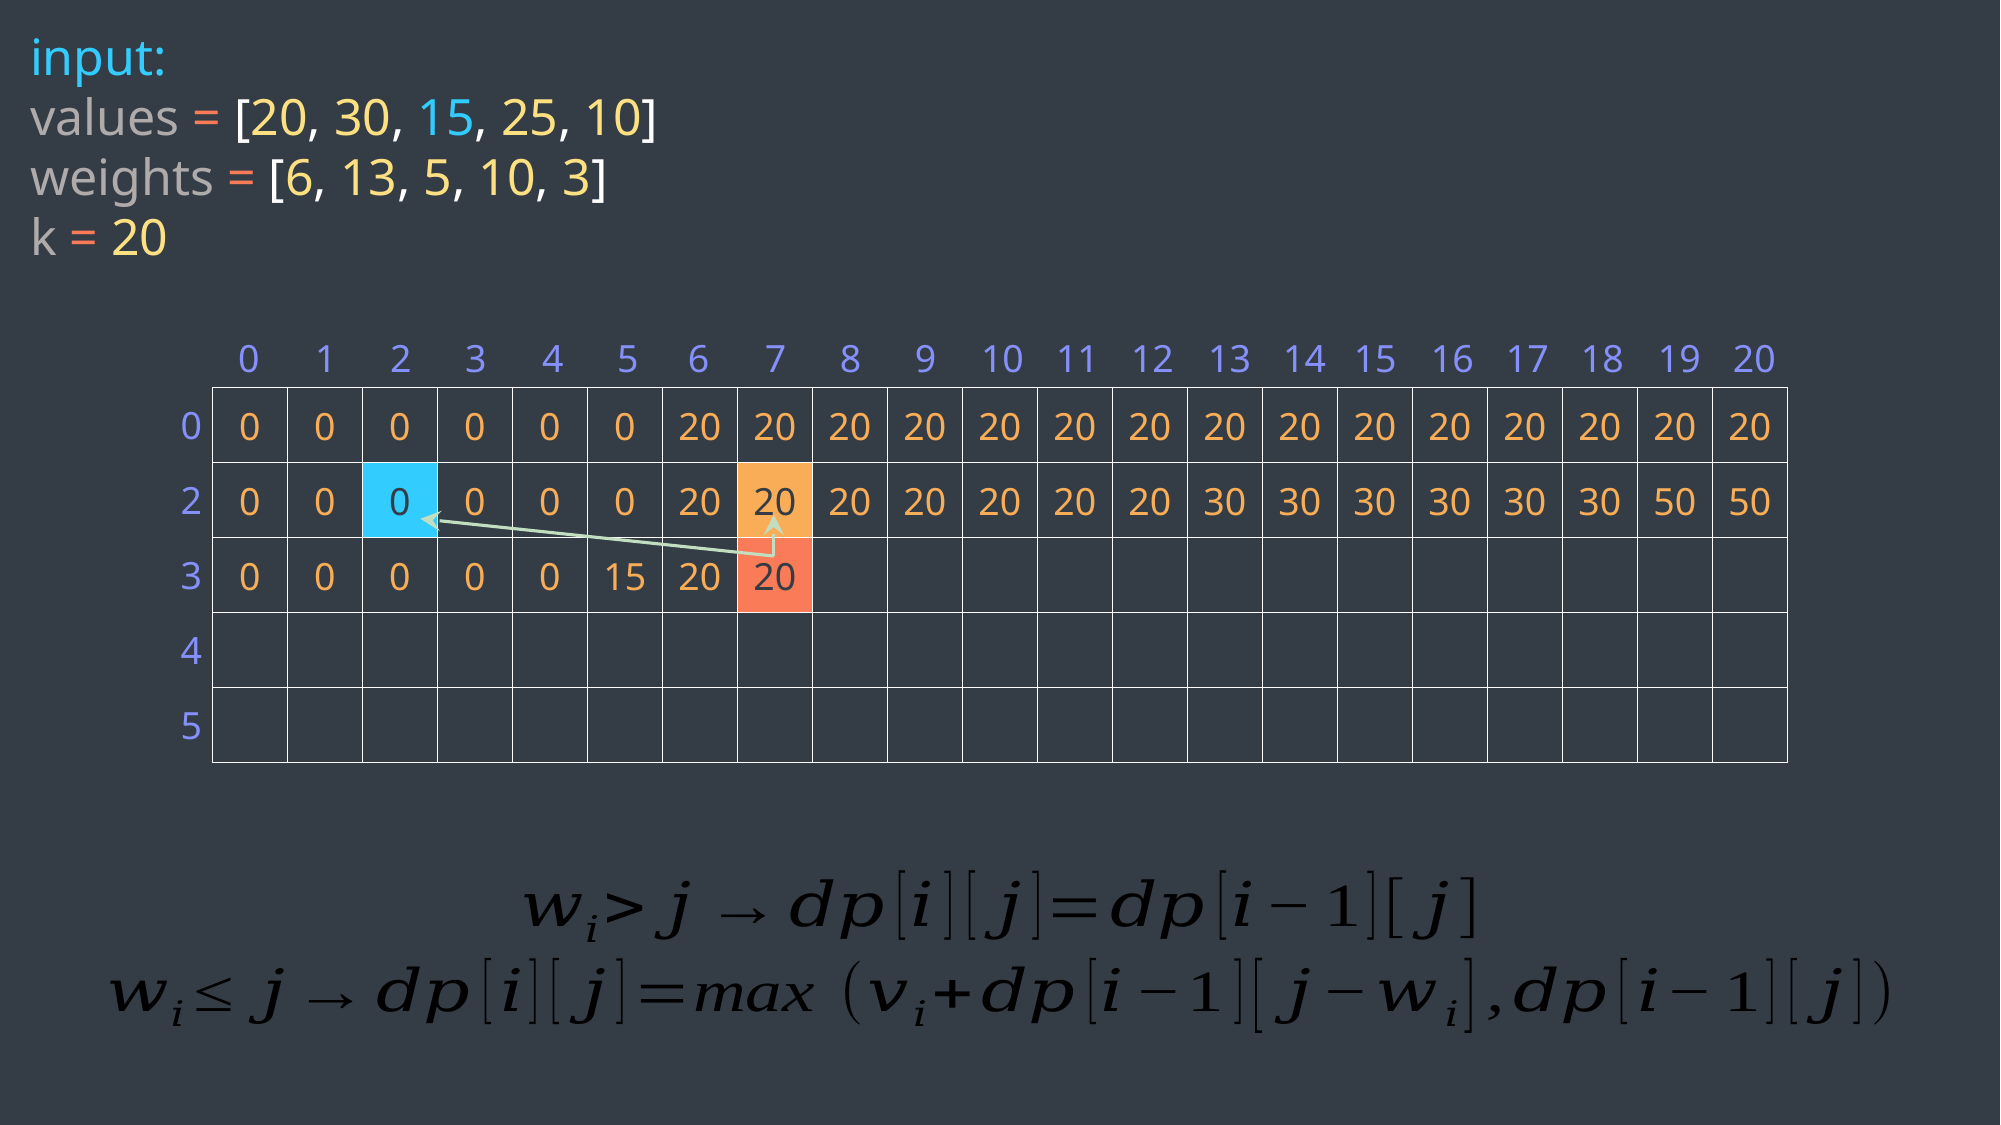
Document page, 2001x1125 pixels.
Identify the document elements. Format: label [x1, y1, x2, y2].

text_box [15, 17, 684, 273]
text_box [164, 328, 1799, 763]
